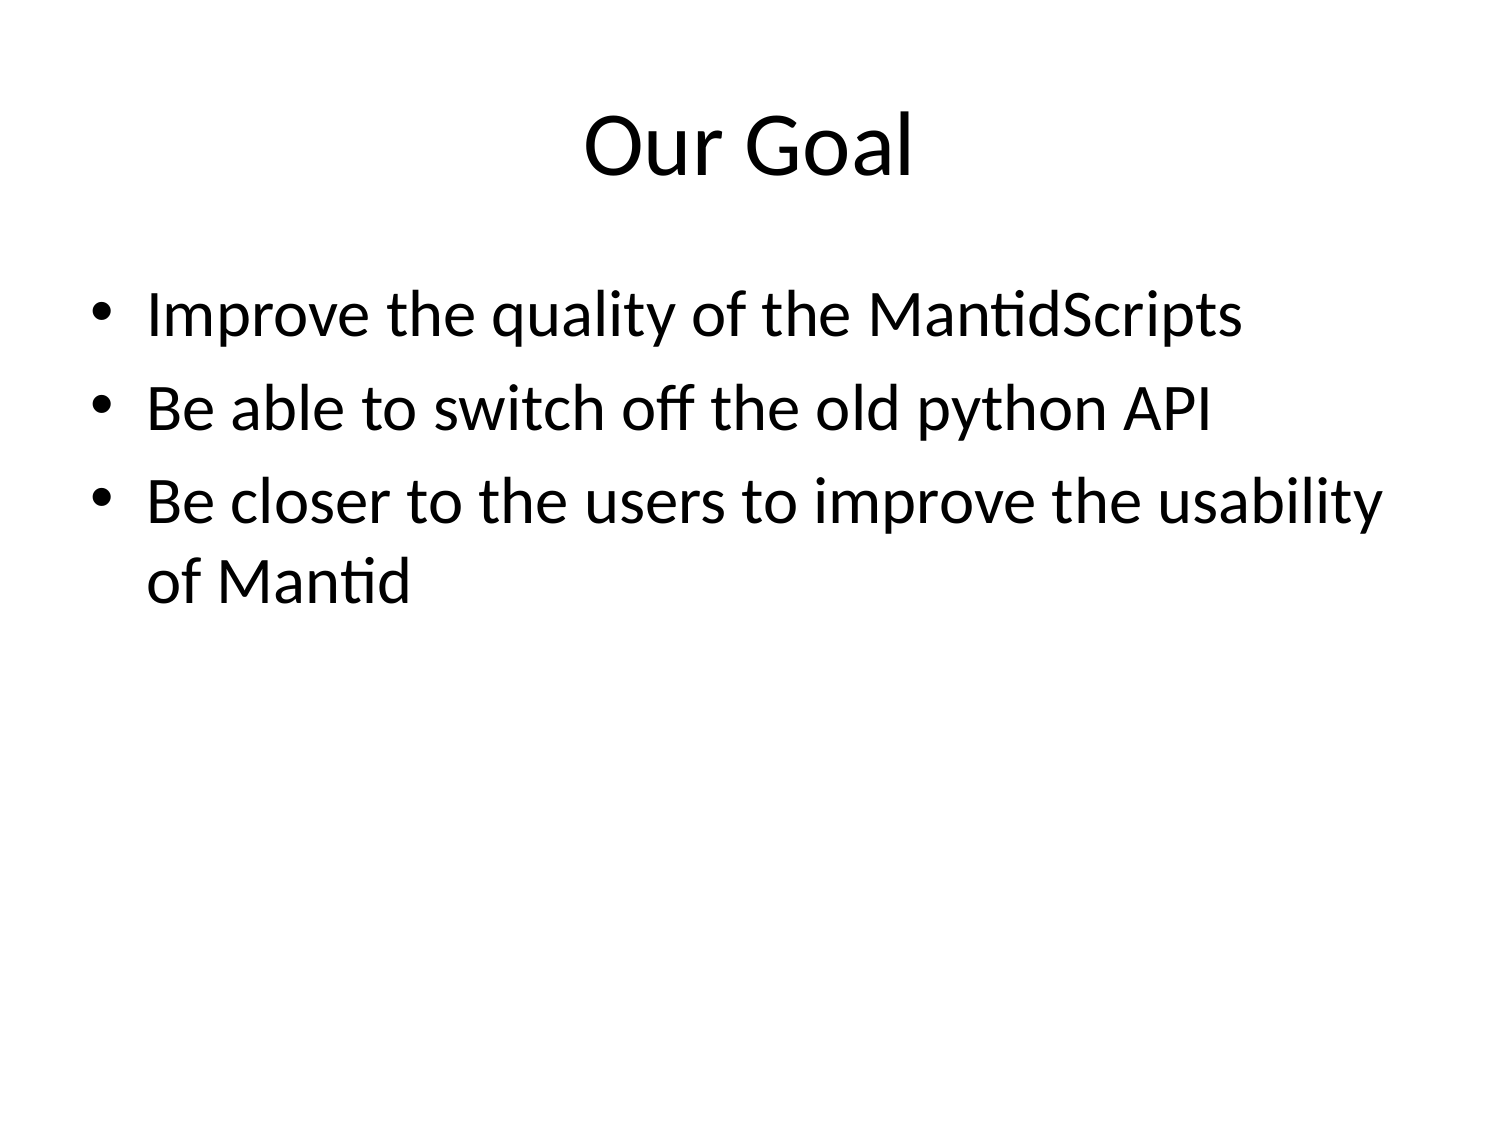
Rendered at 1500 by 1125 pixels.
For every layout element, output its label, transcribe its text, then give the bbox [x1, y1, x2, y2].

list Improve the quality of the MantidScripts Be able to switch off the old python API Be closer to the users to improve the usability of Mantid [75, 262, 1425, 882]
title Our Goal [75, 45, 1425, 233]
